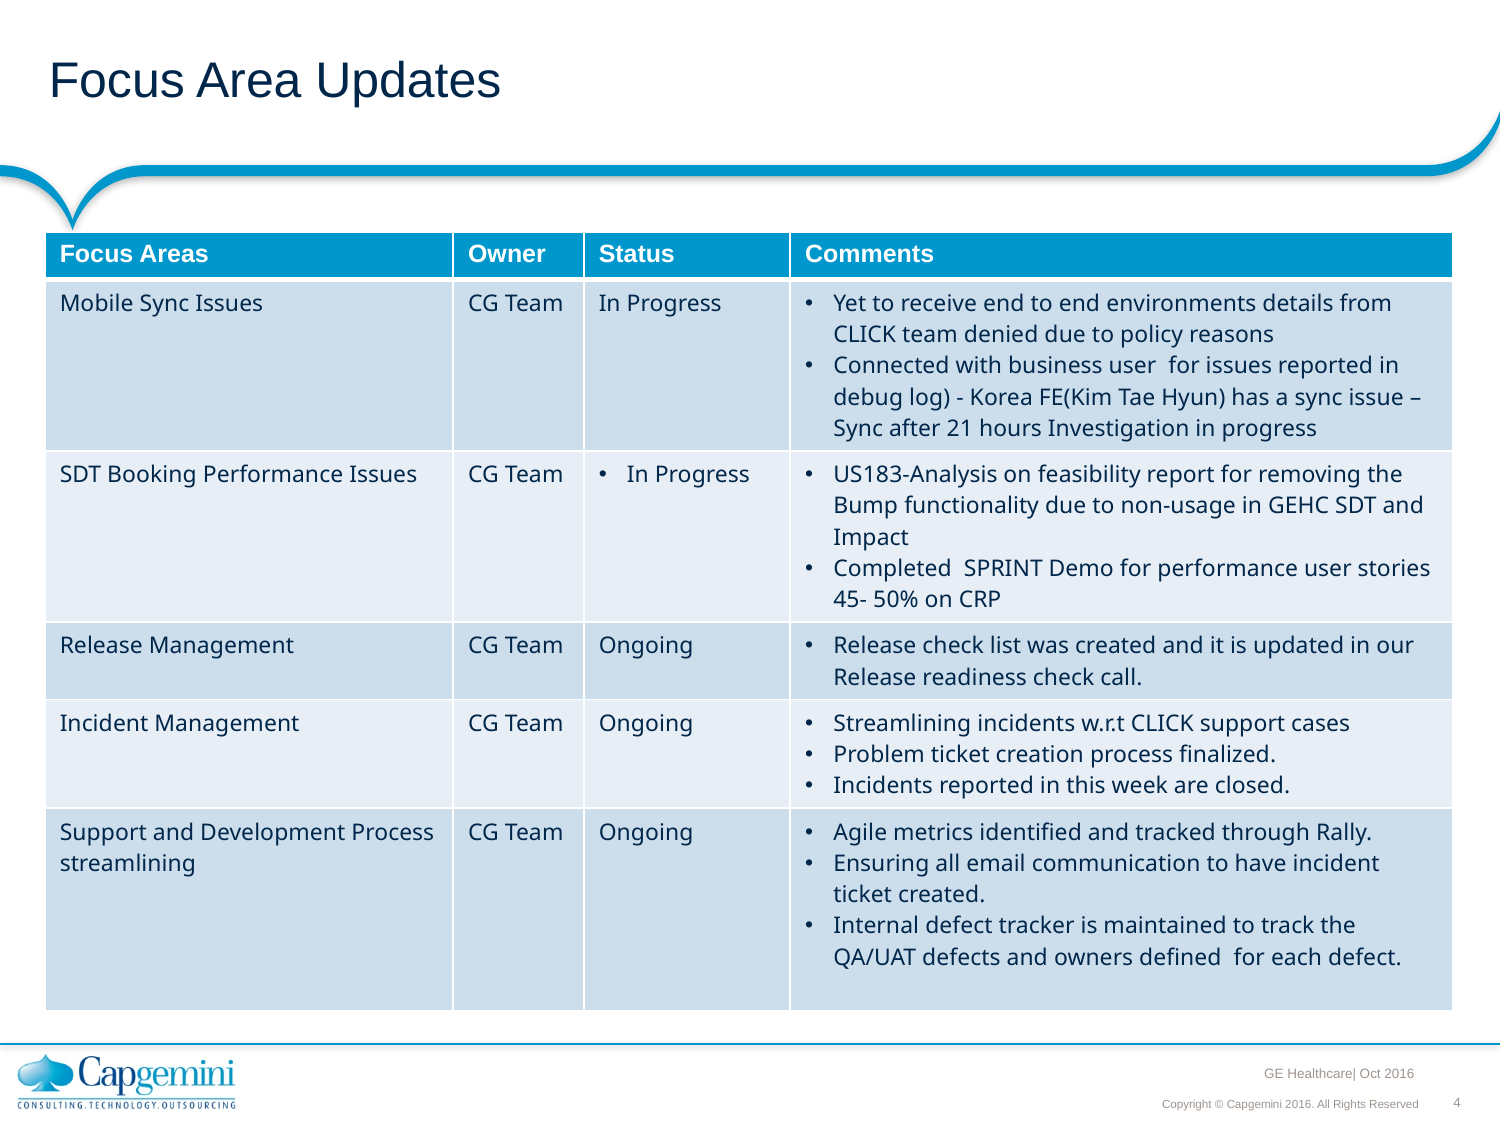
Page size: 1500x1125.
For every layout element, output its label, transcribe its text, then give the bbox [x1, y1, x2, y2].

table_cell In Progress [585, 282, 789, 450]
table_cell Streamlining incidents w.r.t CLICK support cases Problem ticket creation process finalized. Incidents reported in this week are closed. [791, 700, 1452, 807]
picture [17, 1053, 236, 1110]
table_cell CG Team [454, 282, 583, 450]
table_header Status [585, 233, 789, 277]
table_header Owner [454, 233, 583, 277]
table_header Comments [791, 233, 1452, 277]
table_cell US183-Analysis on feasibility report for removing the Bump functionality due to non-usage in GEHC SDT and Impact Completed SPRINT Demo for performance user stories 45- 50% on CRP [791, 452, 1452, 621]
table_cell Ongoing [585, 809, 789, 1010]
table_cell CG Team [454, 700, 583, 807]
table_cell Ongoing [585, 700, 789, 807]
table_cell Mobile Sync Issues [46, 282, 452, 450]
table_cell Release check list was created and it is updated in our Release readiness check call. [791, 623, 1452, 699]
table_cell Agile metrics identified and tracked through Rally. Ensuring all email communication to have incident ticket created. Internal defect tracker is maintained to track the QA/UAT defects and owners defined for each defect. [791, 809, 1452, 1010]
table_cell SDT Booking Performance Issues [46, 452, 452, 621]
title Focus Area Updates [0, 0, 1500, 165]
table_cell Support and Development Process streamlining [46, 809, 452, 1010]
table_cell CG Team [454, 452, 583, 621]
table_header Focus Areas [46, 233, 452, 277]
table_cell In Progress [585, 452, 789, 621]
table_cell Yet to receive end to end environments details from CLICK team denied due to policy reasons Connected with business user for issues reported in debug log) - Korea FE(Kim Tae Hyun) has a sync issue – Sync after 21 hours Investigation in progress [791, 282, 1452, 450]
table_cell Ongoing [585, 623, 789, 699]
table_cell Incident Management [46, 700, 452, 807]
table_cell Release Management [46, 623, 452, 699]
table_cell CG Team [454, 623, 583, 699]
table_cell CG Team [454, 809, 583, 1010]
